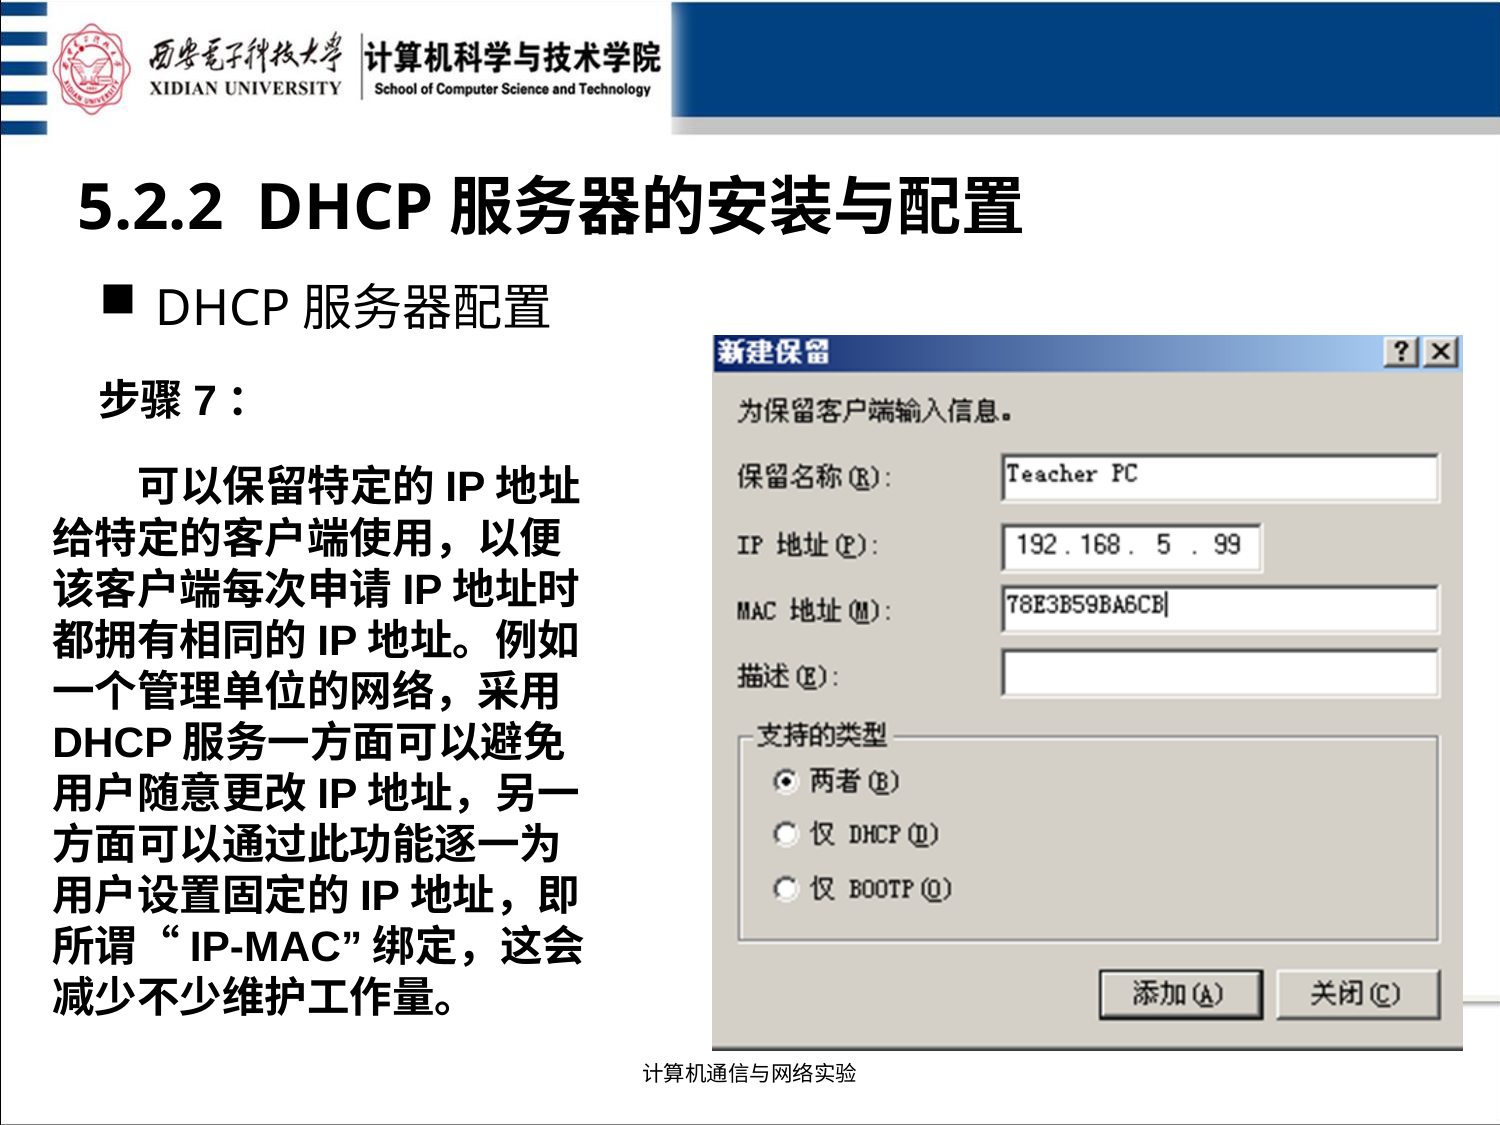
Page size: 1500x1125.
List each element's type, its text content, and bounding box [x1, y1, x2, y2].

text_box DHCP服务器配置 [84, 267, 835, 343]
text_box 可以保留特定的IP地址给特定的客户端使用，以便该客户端每次申请IP地址时都拥有相同的IP地址。例如一个管理单位的网络，采用DHCP服务一方面可以避免用户随意更改IP地址，另一方面可以通过此功能逐一为用户设置固定的IP地址，即所谓“IP-MAC”绑定，这会减少不少维护工作量。 [37, 452, 605, 1029]
text_box 5.2.2 DHCP服务器的安装与配置 [64, 130, 1191, 240]
picture [0, 0, 1500, 1125]
footer 计算机通信与网络实验 [512, 1042, 988, 1103]
text_box 步骤7： [83, 365, 559, 432]
